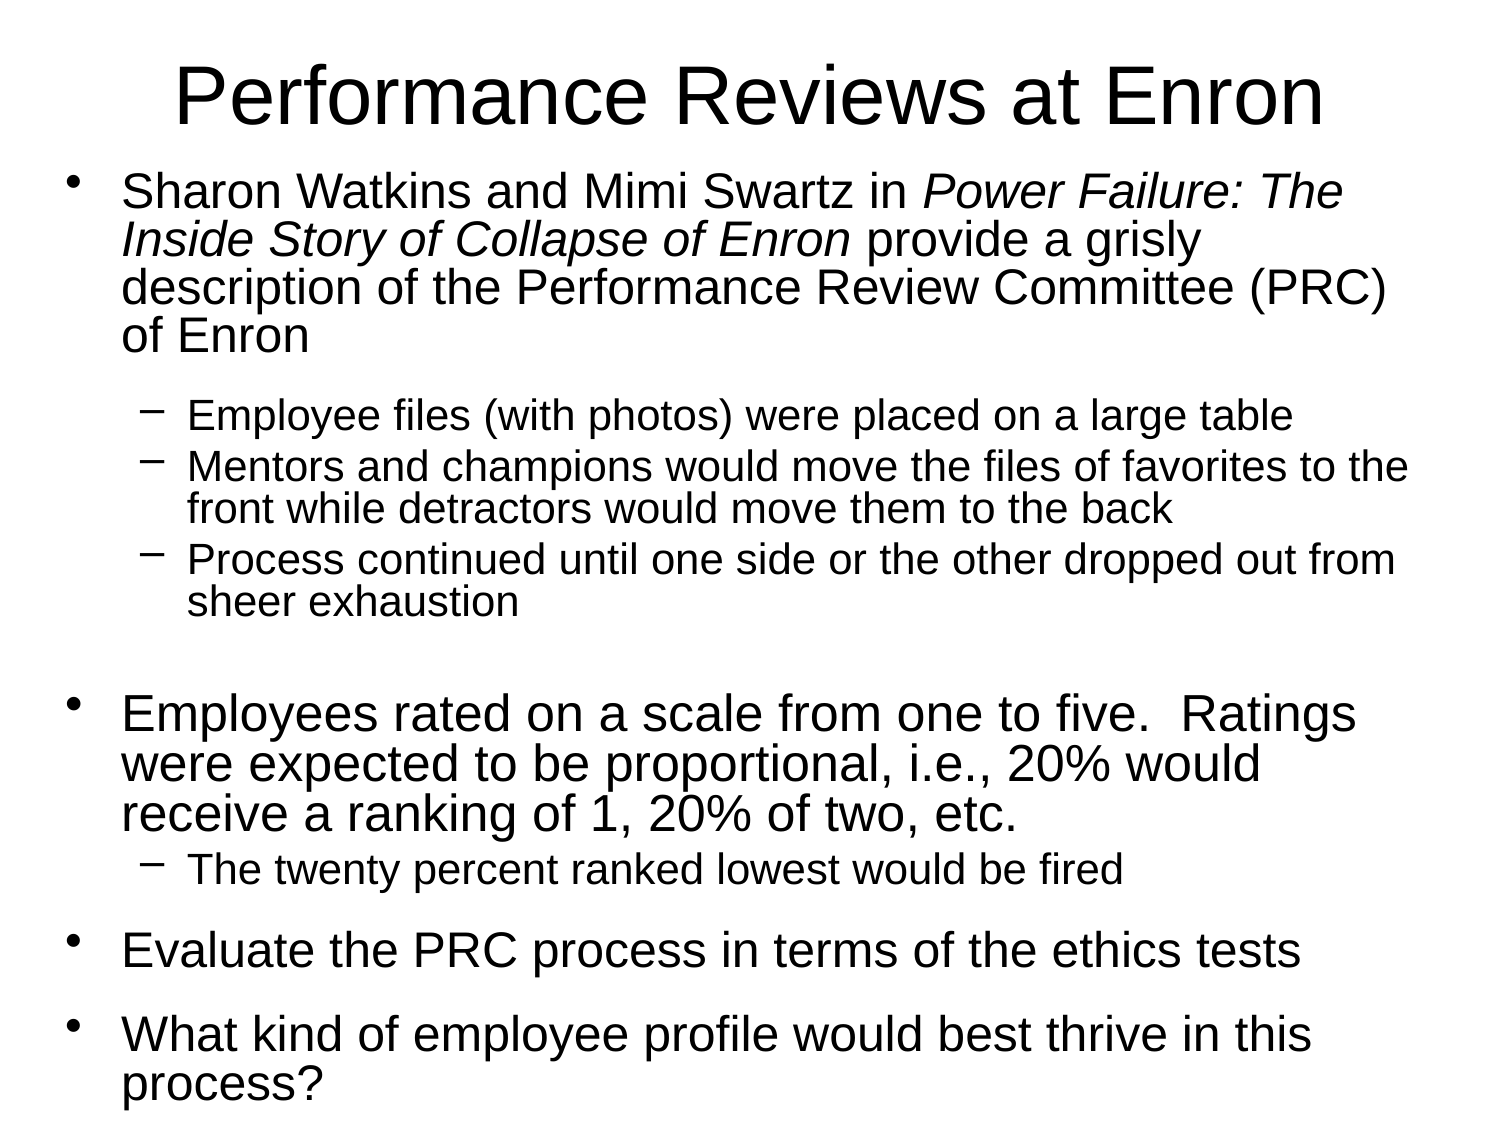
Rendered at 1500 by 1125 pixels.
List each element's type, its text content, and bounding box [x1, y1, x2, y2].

list Sharon Watkins and Mimi Swartz in Power Failure: The Inside Story of Collapse of Enron provide a grisly description of the Performance Review Committee (PRC) of Enron Employee files (with photos) were placed on a large table Mentors and champions would move the files of favorites to the front while detractors would move them to the back Process continued until one side or the other dropped out from sheer exhaustion Employees rated on a scale from one to five. Ratings were expected to be proportional, i.e., 20% would receive a ranking of 1, 20% of two, etc. The twenty percent ranked lowest would be fired Evaluate the PRC process in terms of the ethics tests What kind of employee profile would best thrive in this process? [49, 162, 1451, 1101]
title Performance Reviews at Enron [74, 44, 1426, 138]
